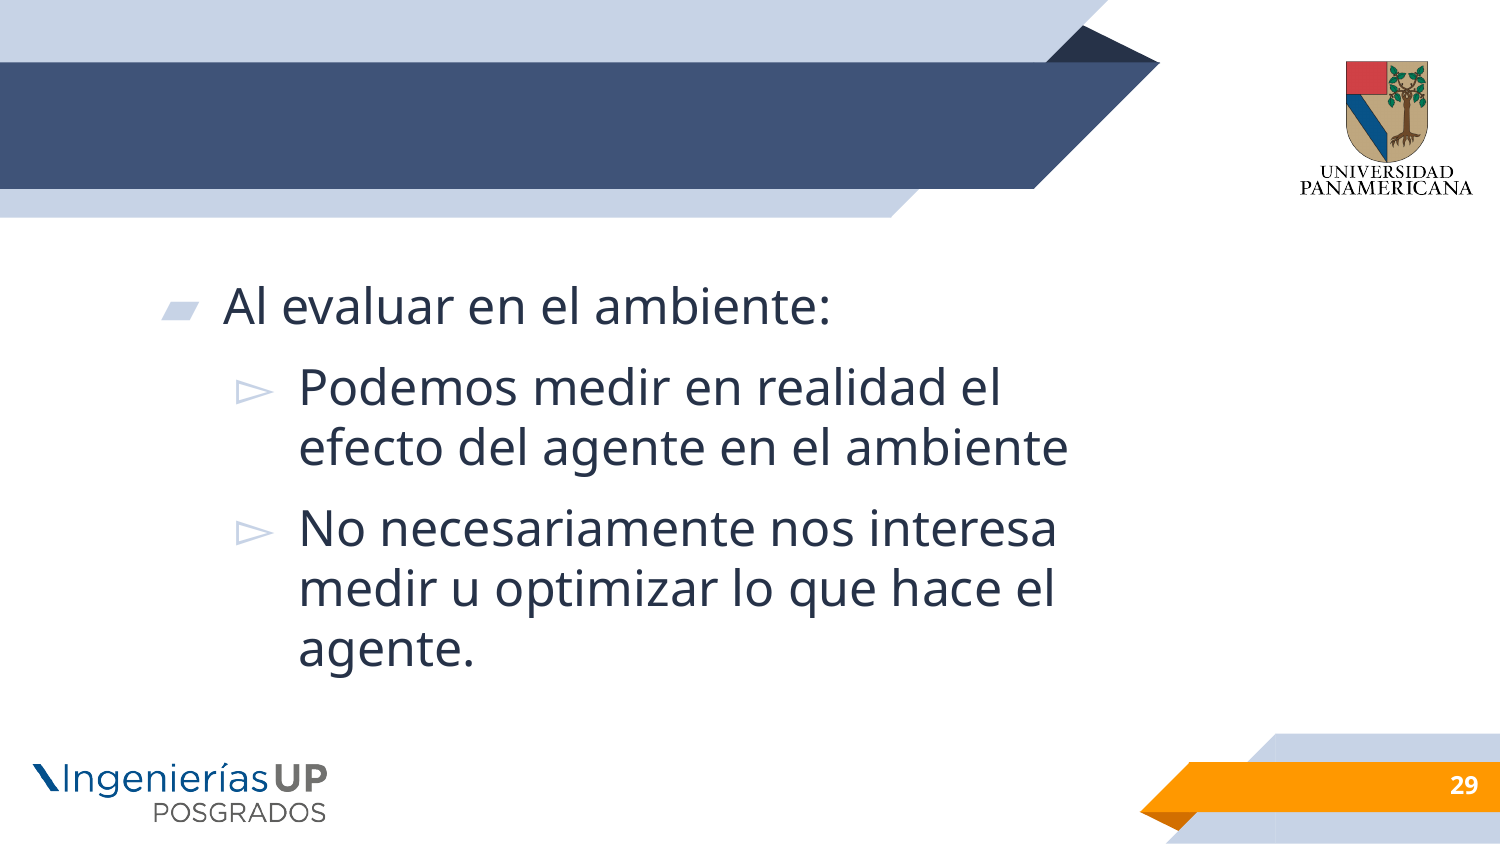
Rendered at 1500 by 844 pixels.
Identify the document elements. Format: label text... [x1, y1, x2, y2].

list Al evaluar en el ambiente: Podemos medir en realidad el efecto del agente en el ambiente No necesariamente nos interesa medir u optimizar lo que hace el agente. [133, 217, 1140, 734]
slide_number 29 [1249, 760, 1494, 813]
picture [1286, 44, 1490, 210]
picture [15, 737, 344, 844]
